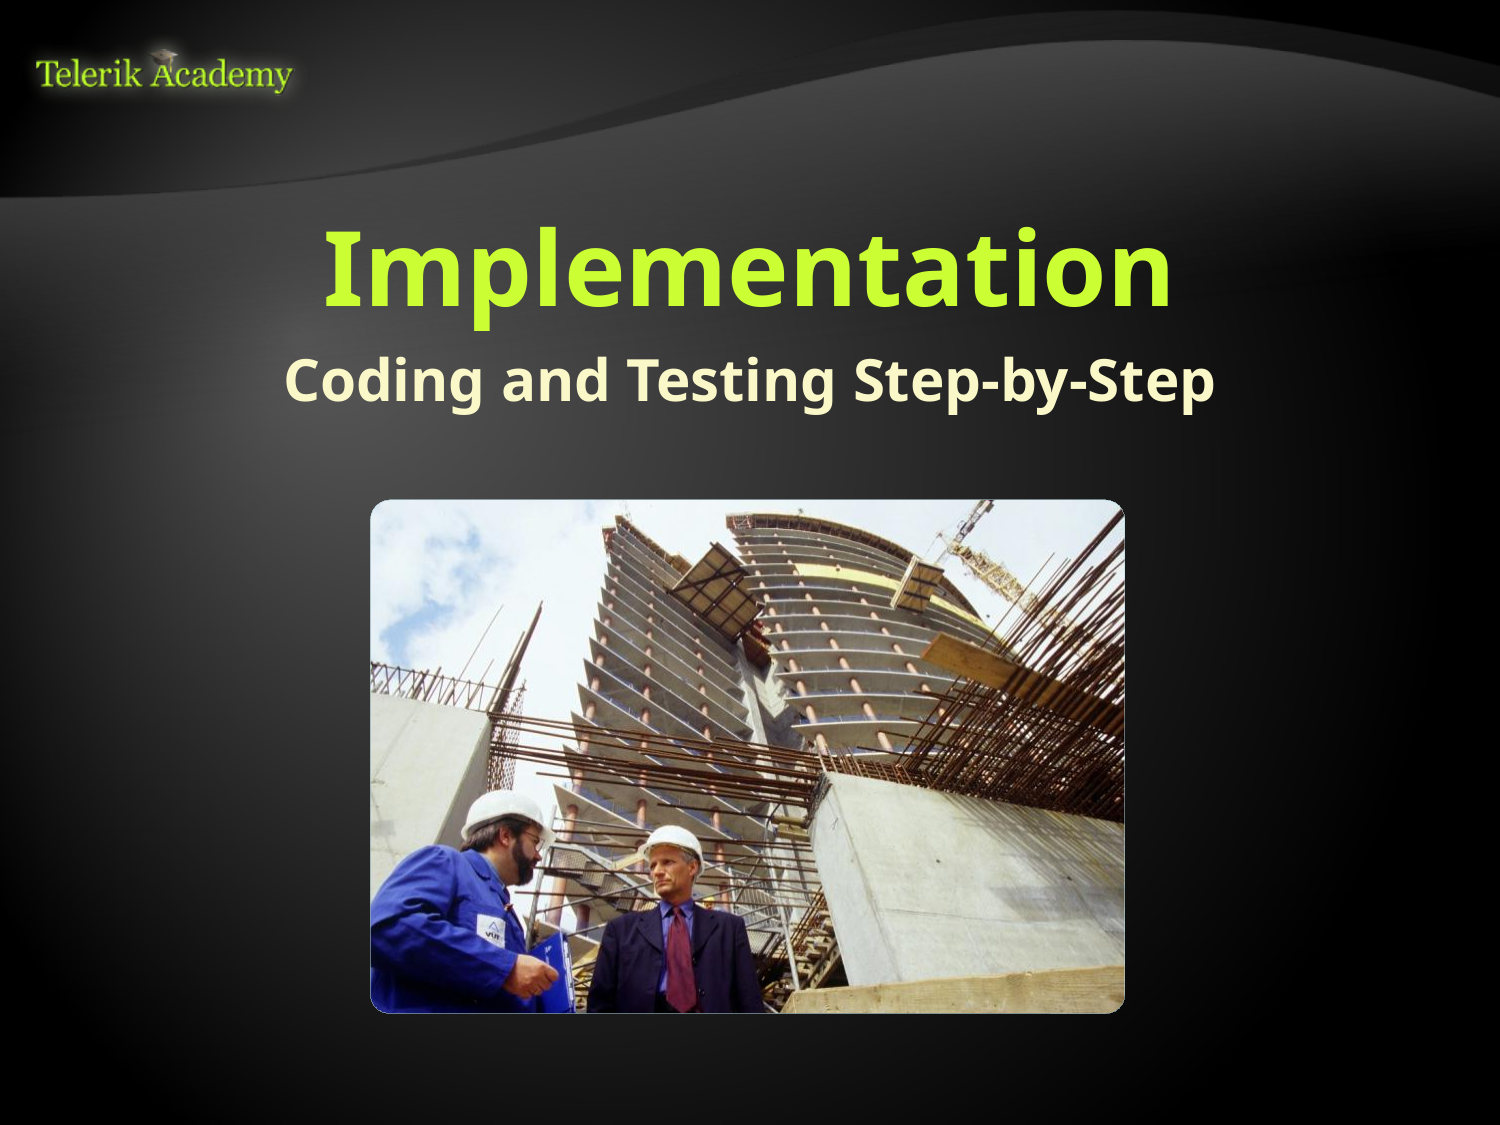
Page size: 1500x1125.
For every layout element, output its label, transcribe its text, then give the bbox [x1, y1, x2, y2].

subtitle Coding and Testing Step-by-Step [75, 331, 1425, 425]
picture [0, 0, 1500, 1125]
title Implementation [75, 212, 1425, 325]
